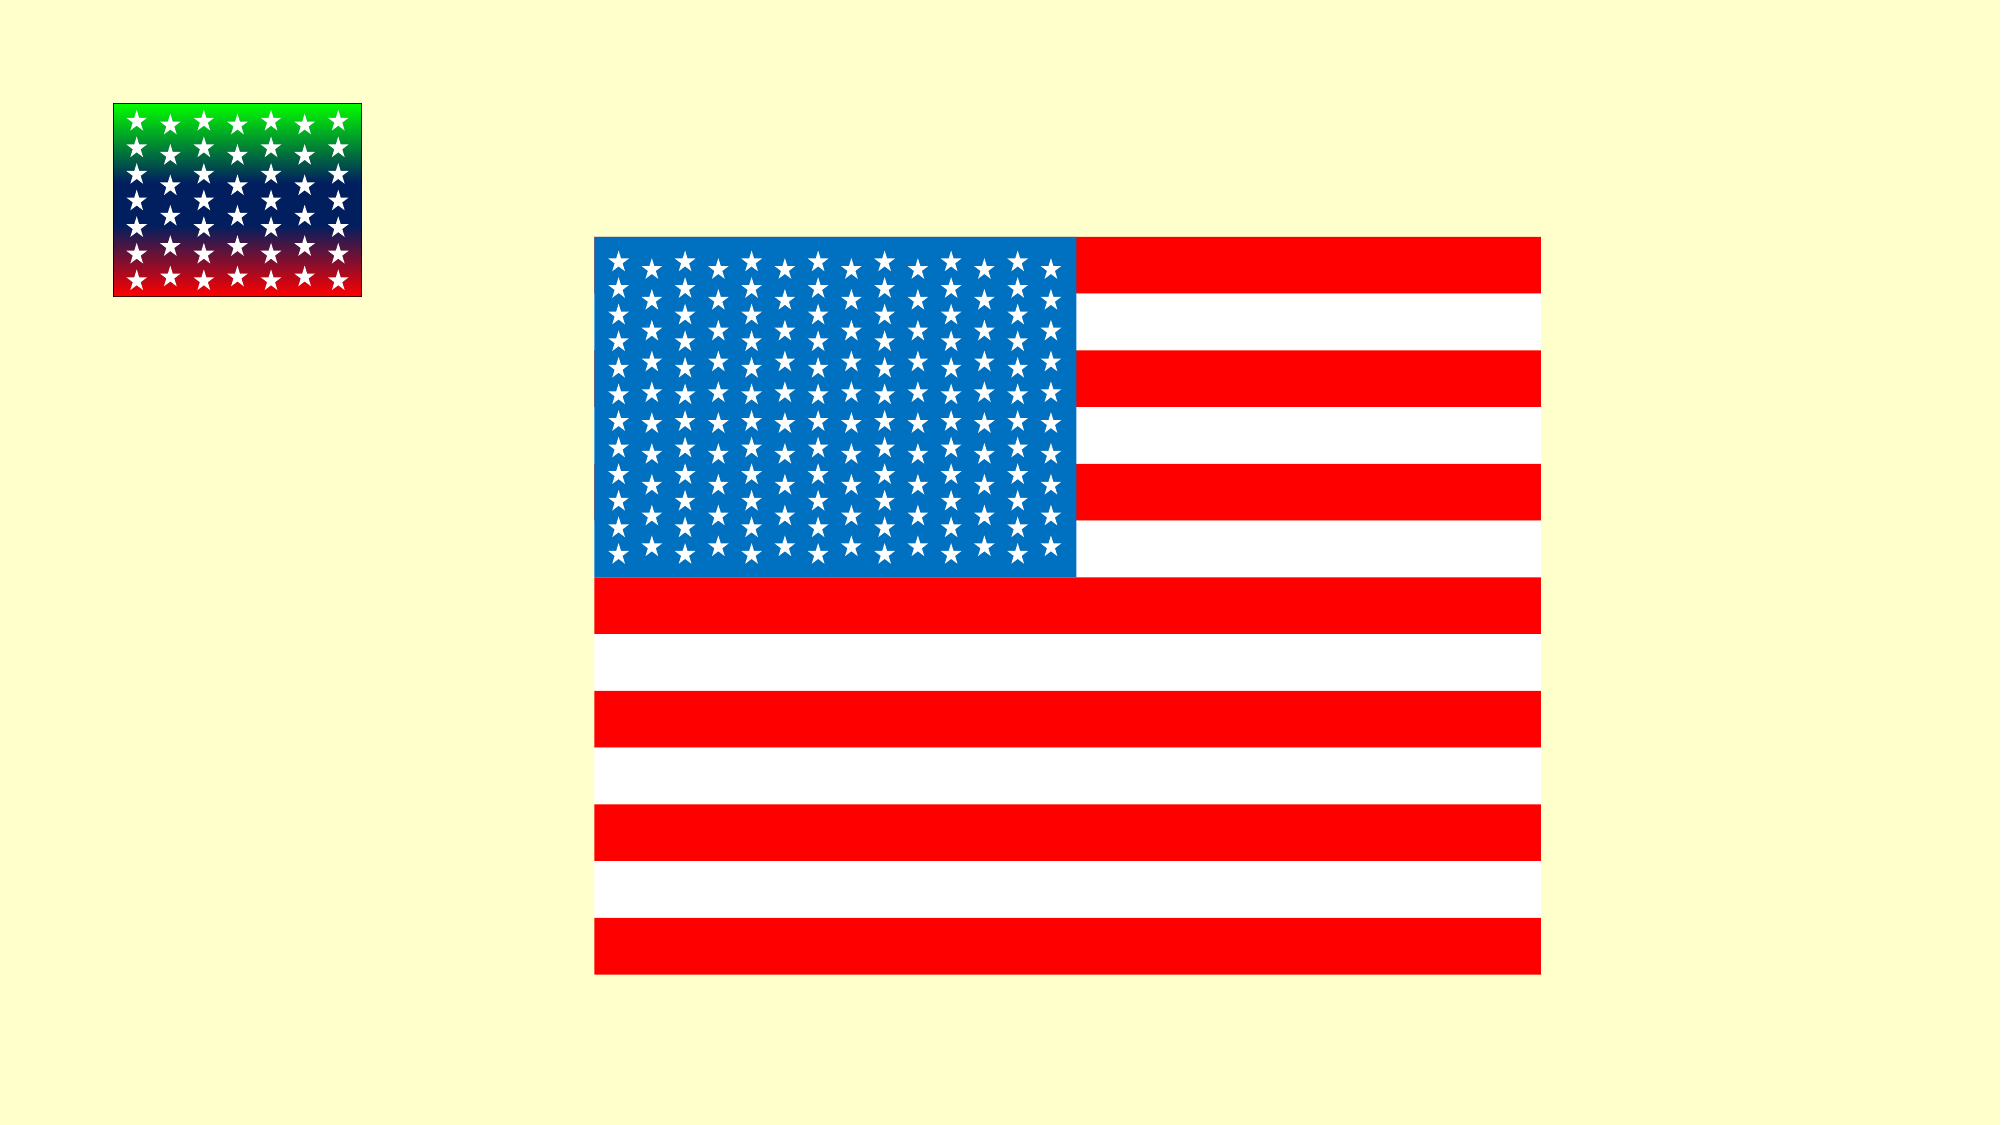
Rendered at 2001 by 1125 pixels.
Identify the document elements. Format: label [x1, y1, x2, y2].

picture [113, 175, 362, 297]
picture [113, 103, 362, 169]
text_box [594, 236, 1542, 975]
text_box [126, 109, 349, 291]
